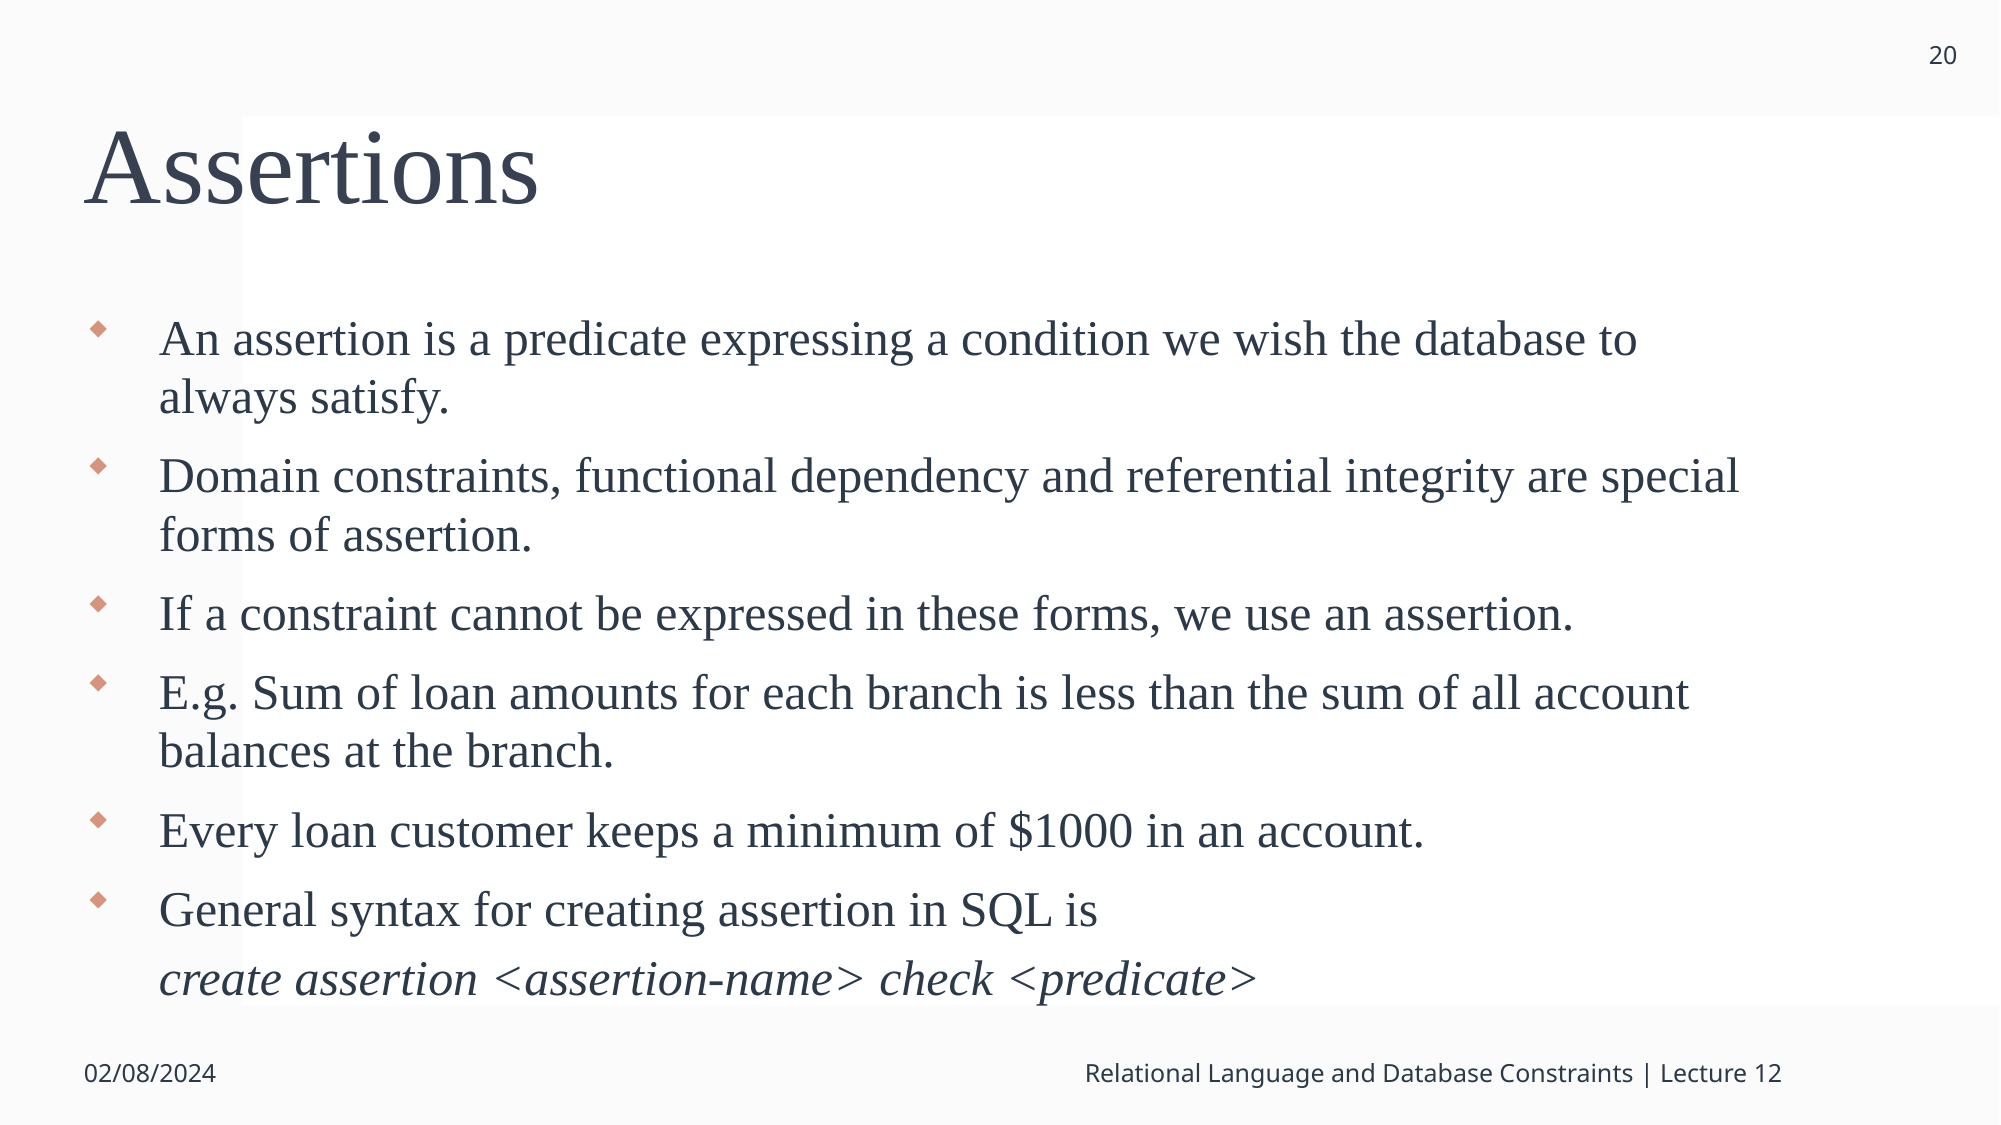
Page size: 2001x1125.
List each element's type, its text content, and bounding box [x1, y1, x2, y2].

footer Relational Language and Database Constraints | Lecture 12 [618, 1020, 1799, 1125]
list An assertion is a predicate expressing a condition we wish the database to always satisfy. Domain constraints, functional dependency and referential integrity are special forms of assertion. If a constraint cannot be expressed in these forms, we use an assertion. E.g. Sum of loan amounts for each branch is less than the sum of all account balances at the branch. Every loan customer keeps a minimum of $1000 in an account. General syntax for creating assertion in SQL is create assertion <assertion-name> check <predicate> [68, 299, 1799, 1041]
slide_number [68, 1020, 519, 1125]
slide_number 20 [1886, 0, 2000, 113]
title Assertions [68, 59, 1799, 278]
